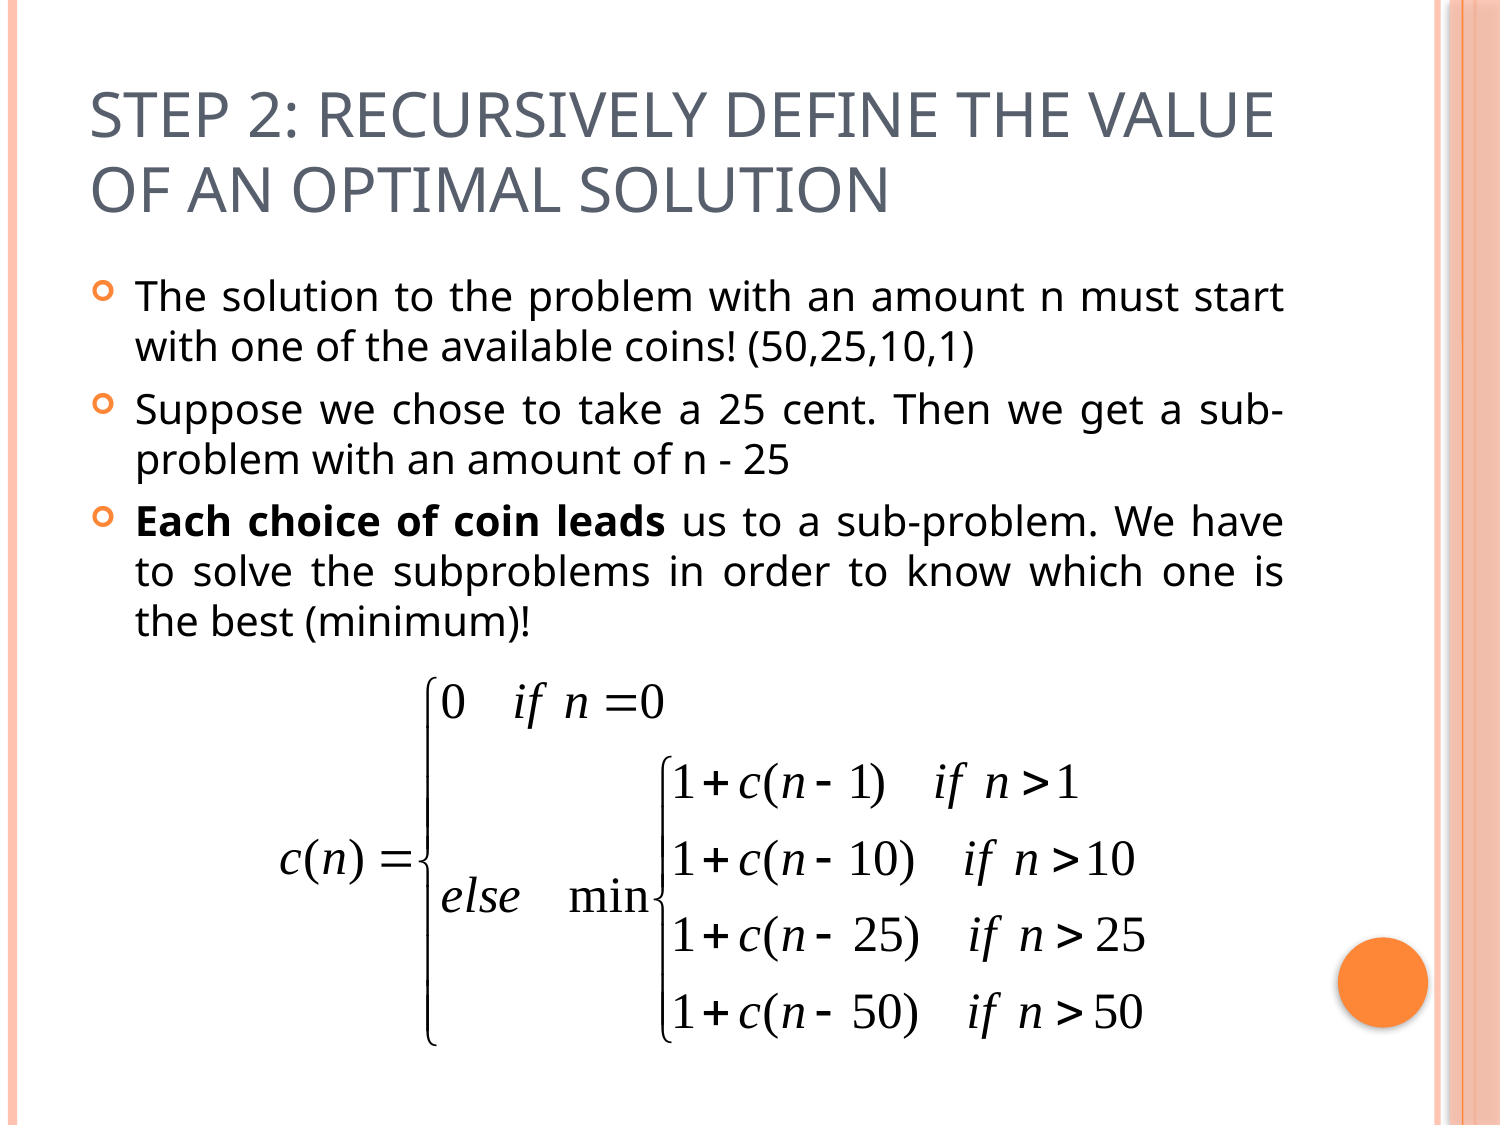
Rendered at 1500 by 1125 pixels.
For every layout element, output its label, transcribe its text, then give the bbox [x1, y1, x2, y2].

title Step 2: Recursively define the value of an optimal solution [75, 45, 1300, 233]
list The solution to the problem with an amount n must start with one of the available coins! (50,25,10,1) Suppose we chose to take a 25 cent. Then we get a sub-problem with an amount of n - 25 Each choice of coin leads us to a sub-problem. We have to solve the subproblems in order to know which one is the best (minimum)! [74, 262, 1301, 1063]
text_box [274, 669, 1151, 1054]
